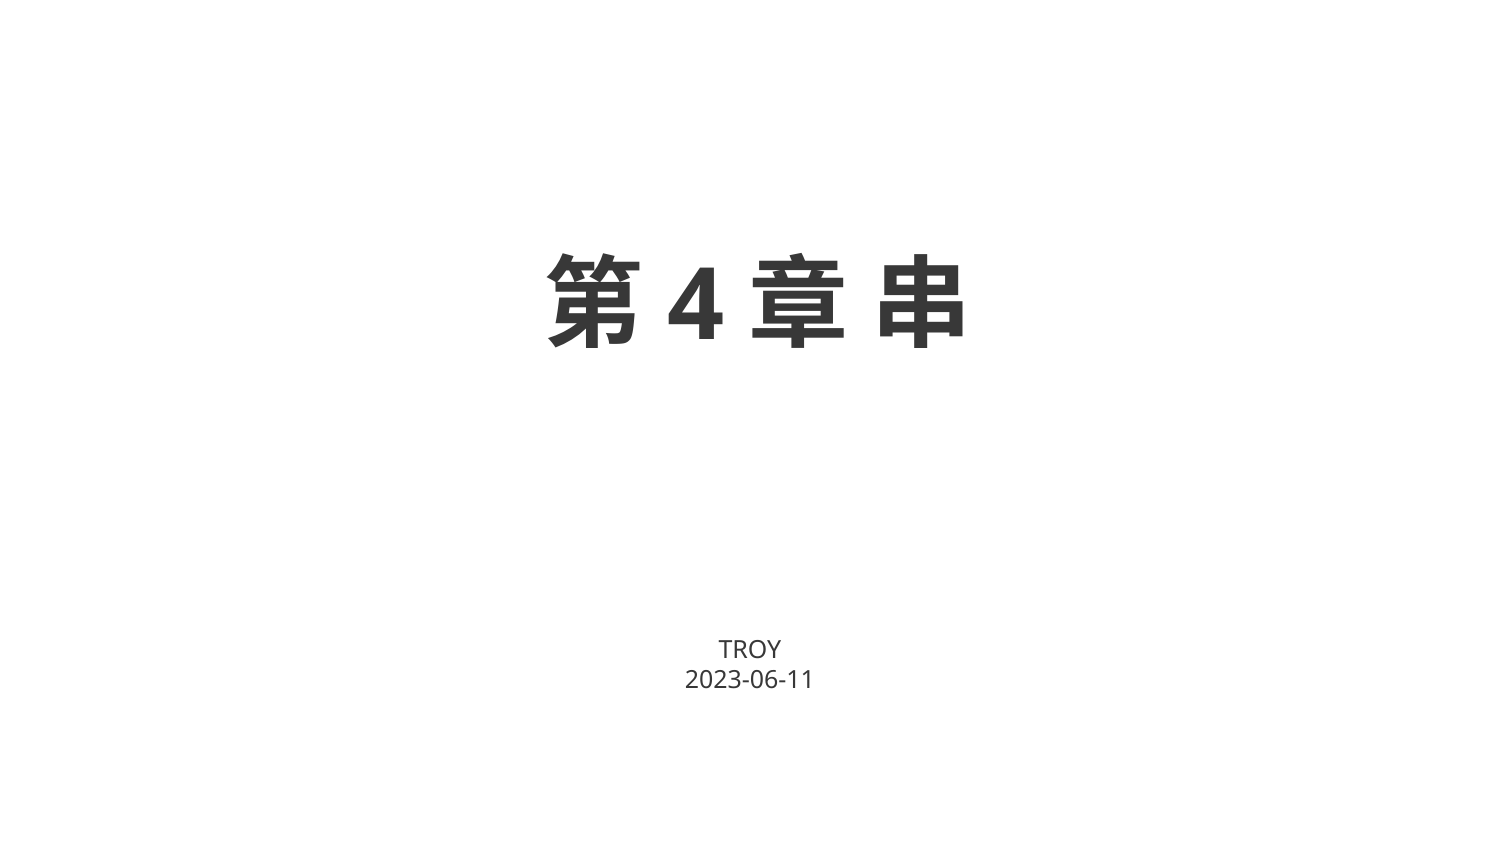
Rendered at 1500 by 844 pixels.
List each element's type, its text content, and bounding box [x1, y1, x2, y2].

text_box TROY 2023-06-11 [377, 625, 1123, 717]
text_box 第4章 串 [203, 148, 1313, 368]
